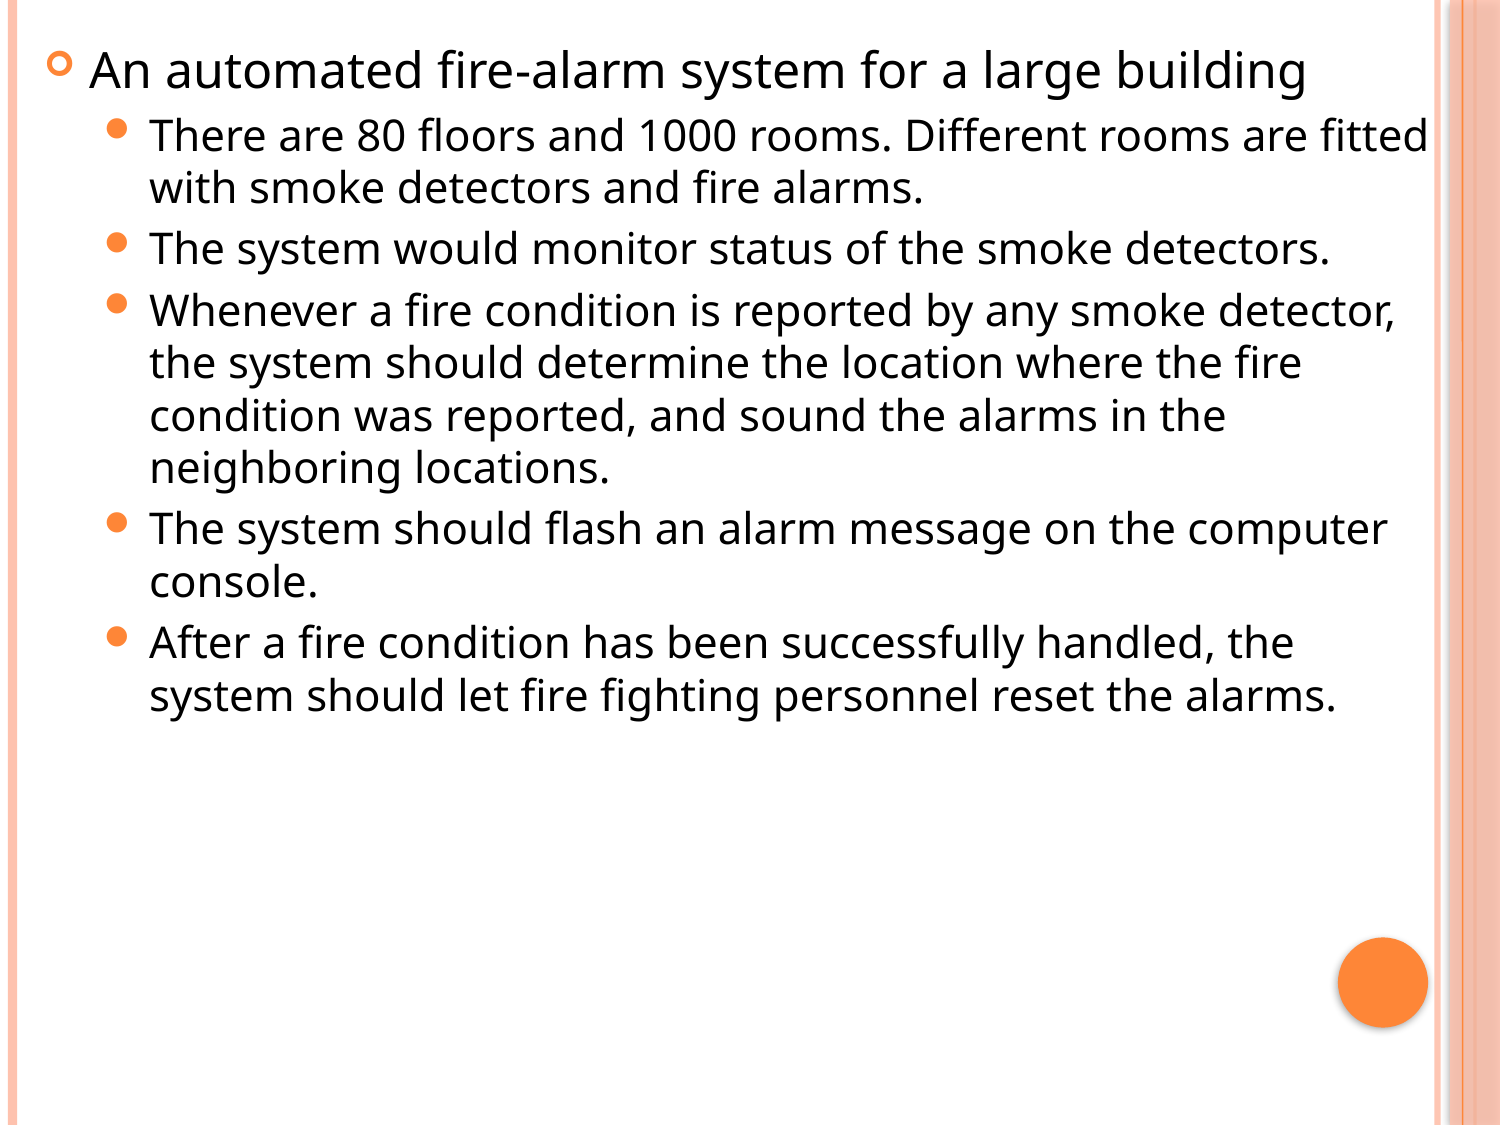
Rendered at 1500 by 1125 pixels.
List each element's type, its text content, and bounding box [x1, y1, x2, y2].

list An automated fire-alarm system for a large building There are 80 floors and 1000 rooms. Different rooms are fitted with smoke detectors and fire alarms. The system would monitor status of the smoke detectors. Whenever a fire condition is reported by any smoke detector, the system should determine the location where the fire condition was reported, and sound the alarms in the neighboring locations. The system should flash an alarm message on the computer console. After a fire condition has been successfully handled, the system should let fire fighting personnel reset the alarms. [28, 30, 1460, 1095]
